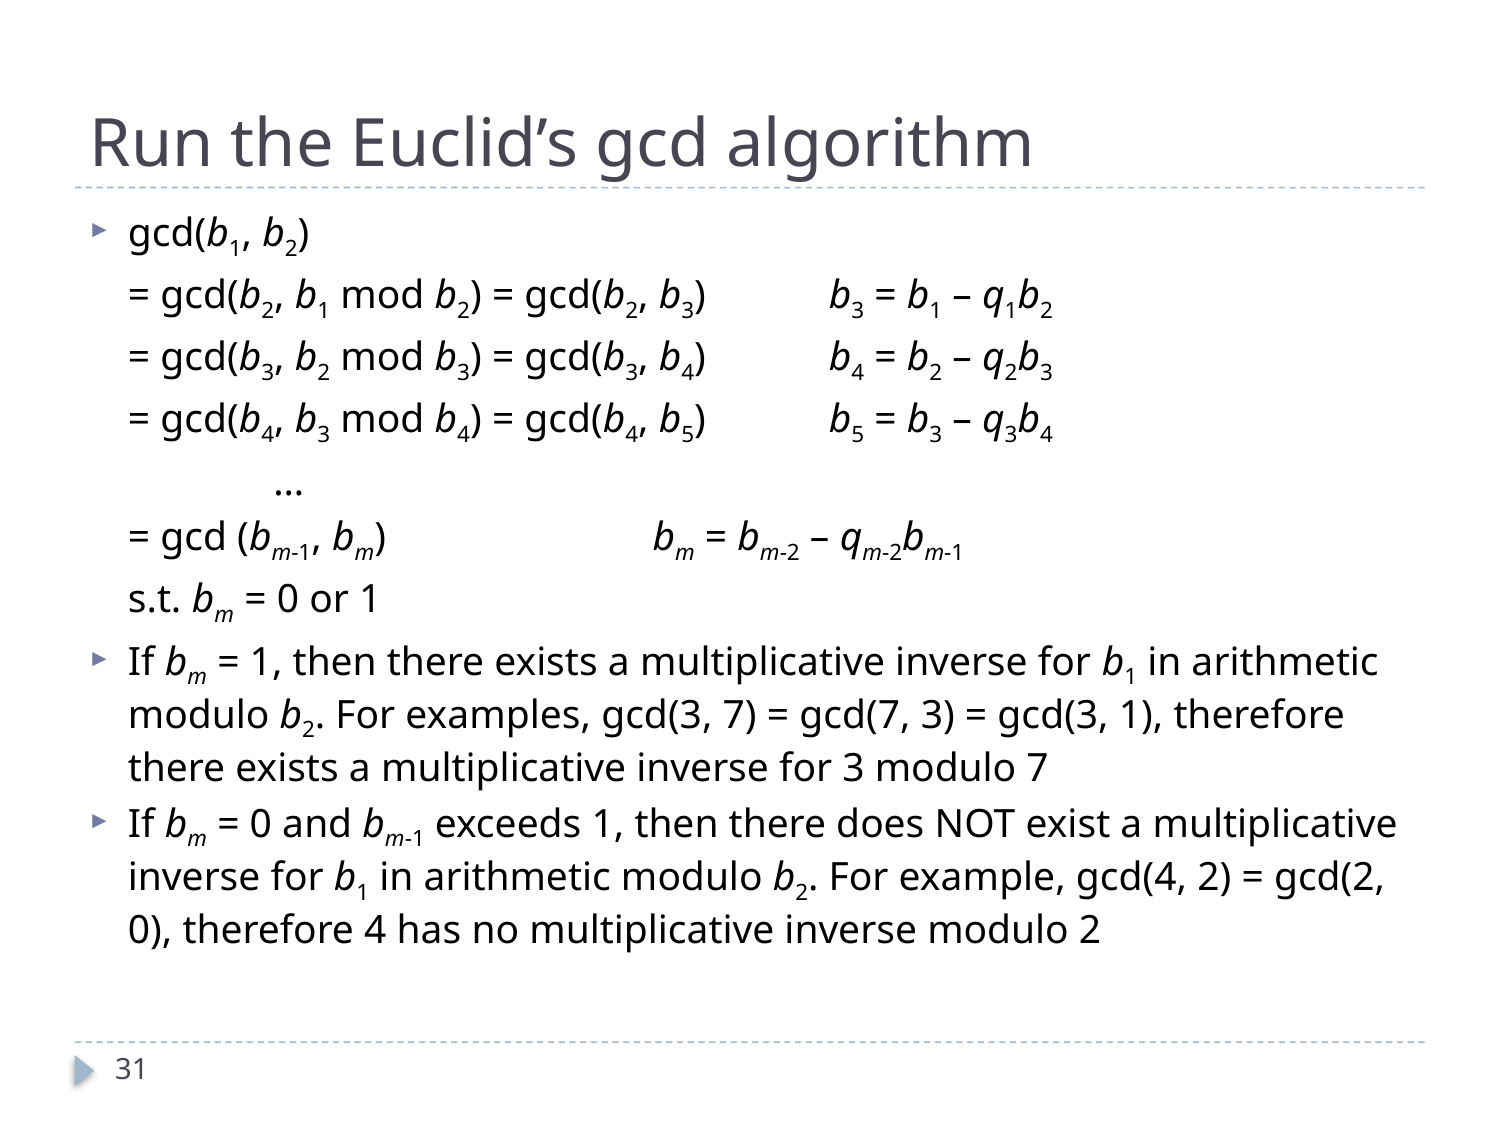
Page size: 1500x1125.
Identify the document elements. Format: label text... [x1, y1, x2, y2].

title Run the Euclid’s gcd algorithm [75, 24, 1425, 188]
list gcd(b1, b2) = gcd(b2, b1 mod b2) = gcd(b2, b3) b3 = b1 – q1b2 = gcd(b3, b2 mod b3) = gcd(b3, b4) b4 = b2 – q2b3 = gcd(b4, b3 mod b4) = gcd(b4, b5) b5 = b3 – q3b4 … = gcd (bm-1, bm) bm = bm-2 – qm-2bm-1 s.t. bm = 0 or 1 If bm = 1, then there exists a multiplicative inverse for b1 in arithmetic modulo b2. For examples, gcd(3, 7) = gcd(7, 3) = gcd(3, 1), therefore there exists a multiplicative inverse for 3 modulo 7 If bm = 0 and bm-1 exceeds 1, then there does NOT exist a multiplicative inverse for b1 in arithmetic modulo b2. For example, gcd(4, 2) = gcd(2, 0), therefore 4 has no multiplicative inverse modulo 2 [75, 200, 1425, 1010]
slide_number 31 [100, 1042, 426, 1103]
